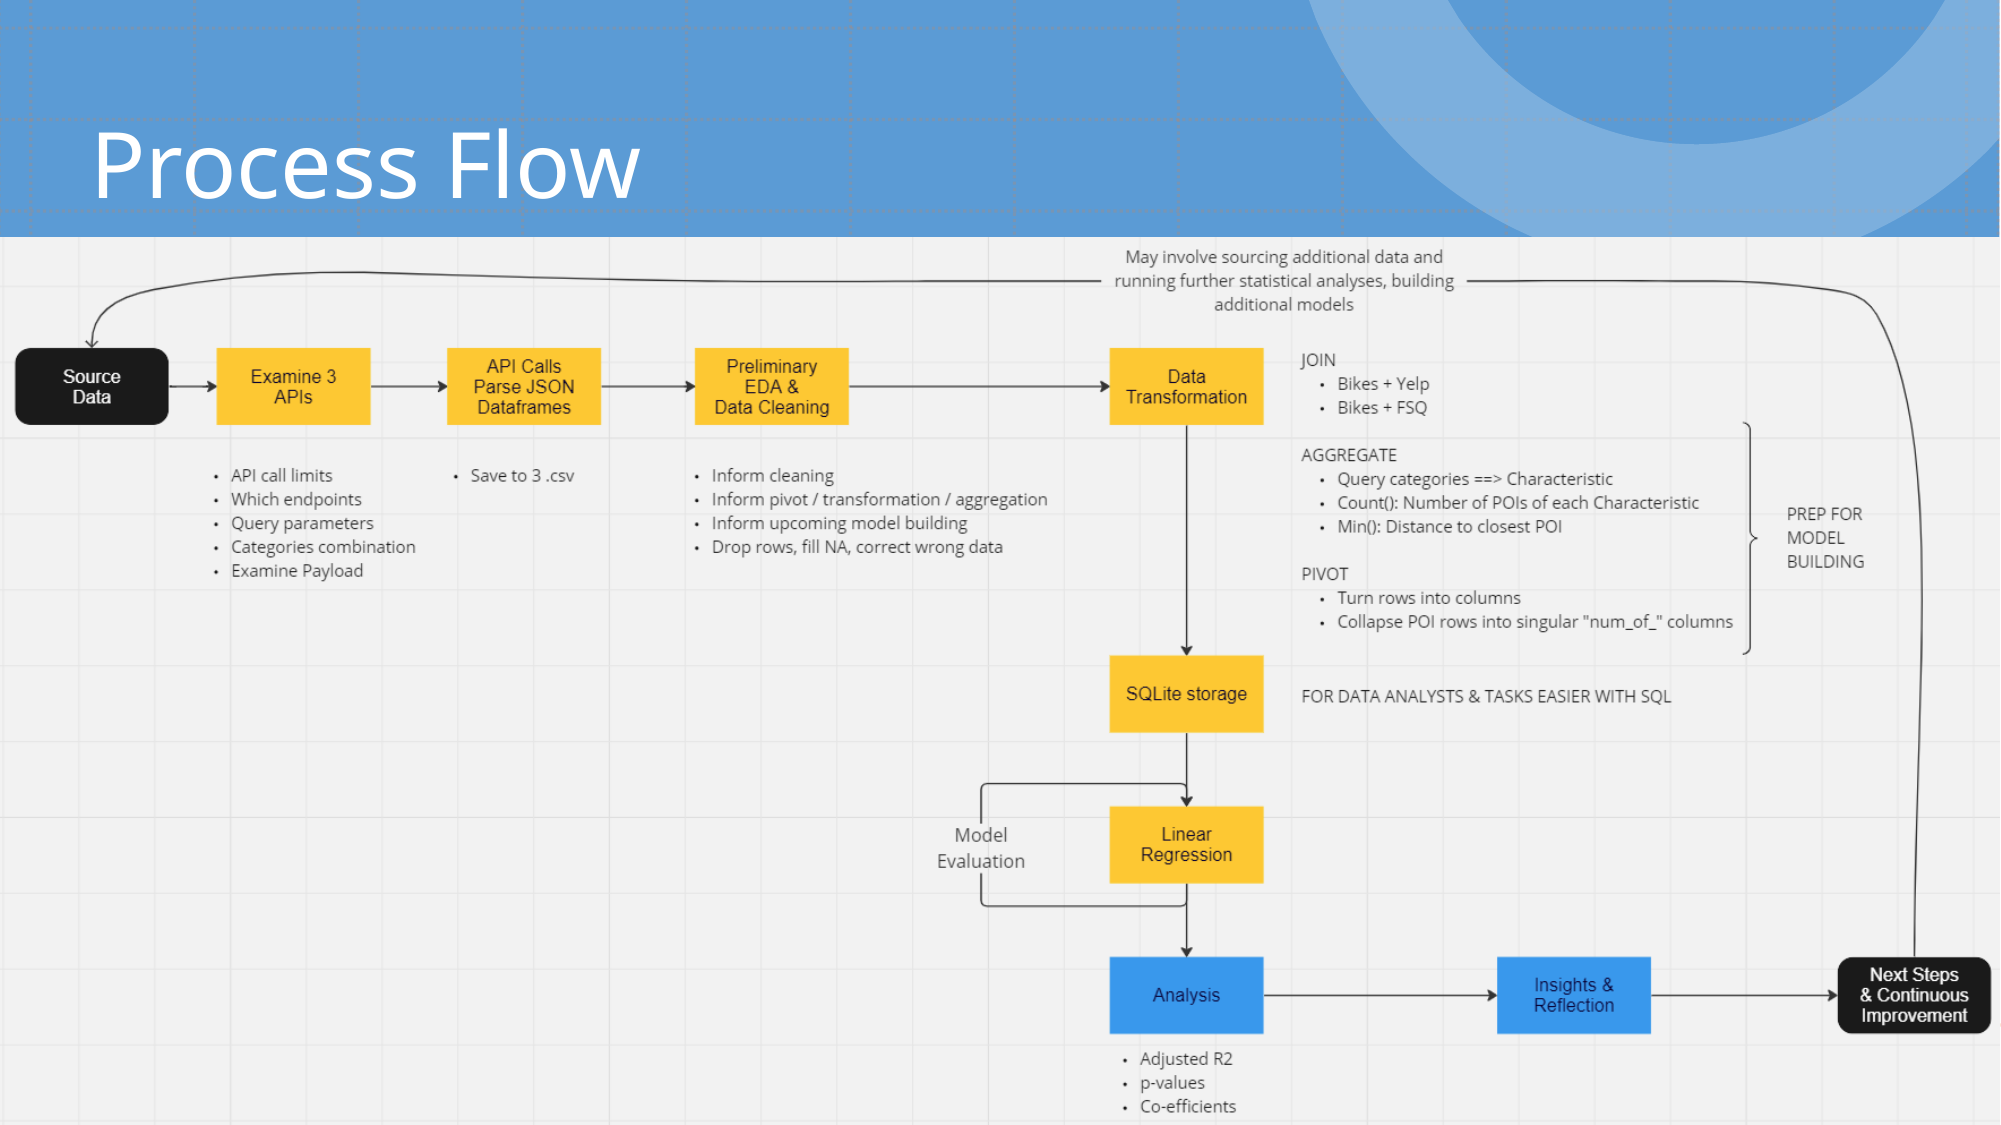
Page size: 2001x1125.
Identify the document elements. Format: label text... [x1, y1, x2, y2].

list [0, 238, 2000, 1125]
title Process Flow [75, 59, 1834, 237]
